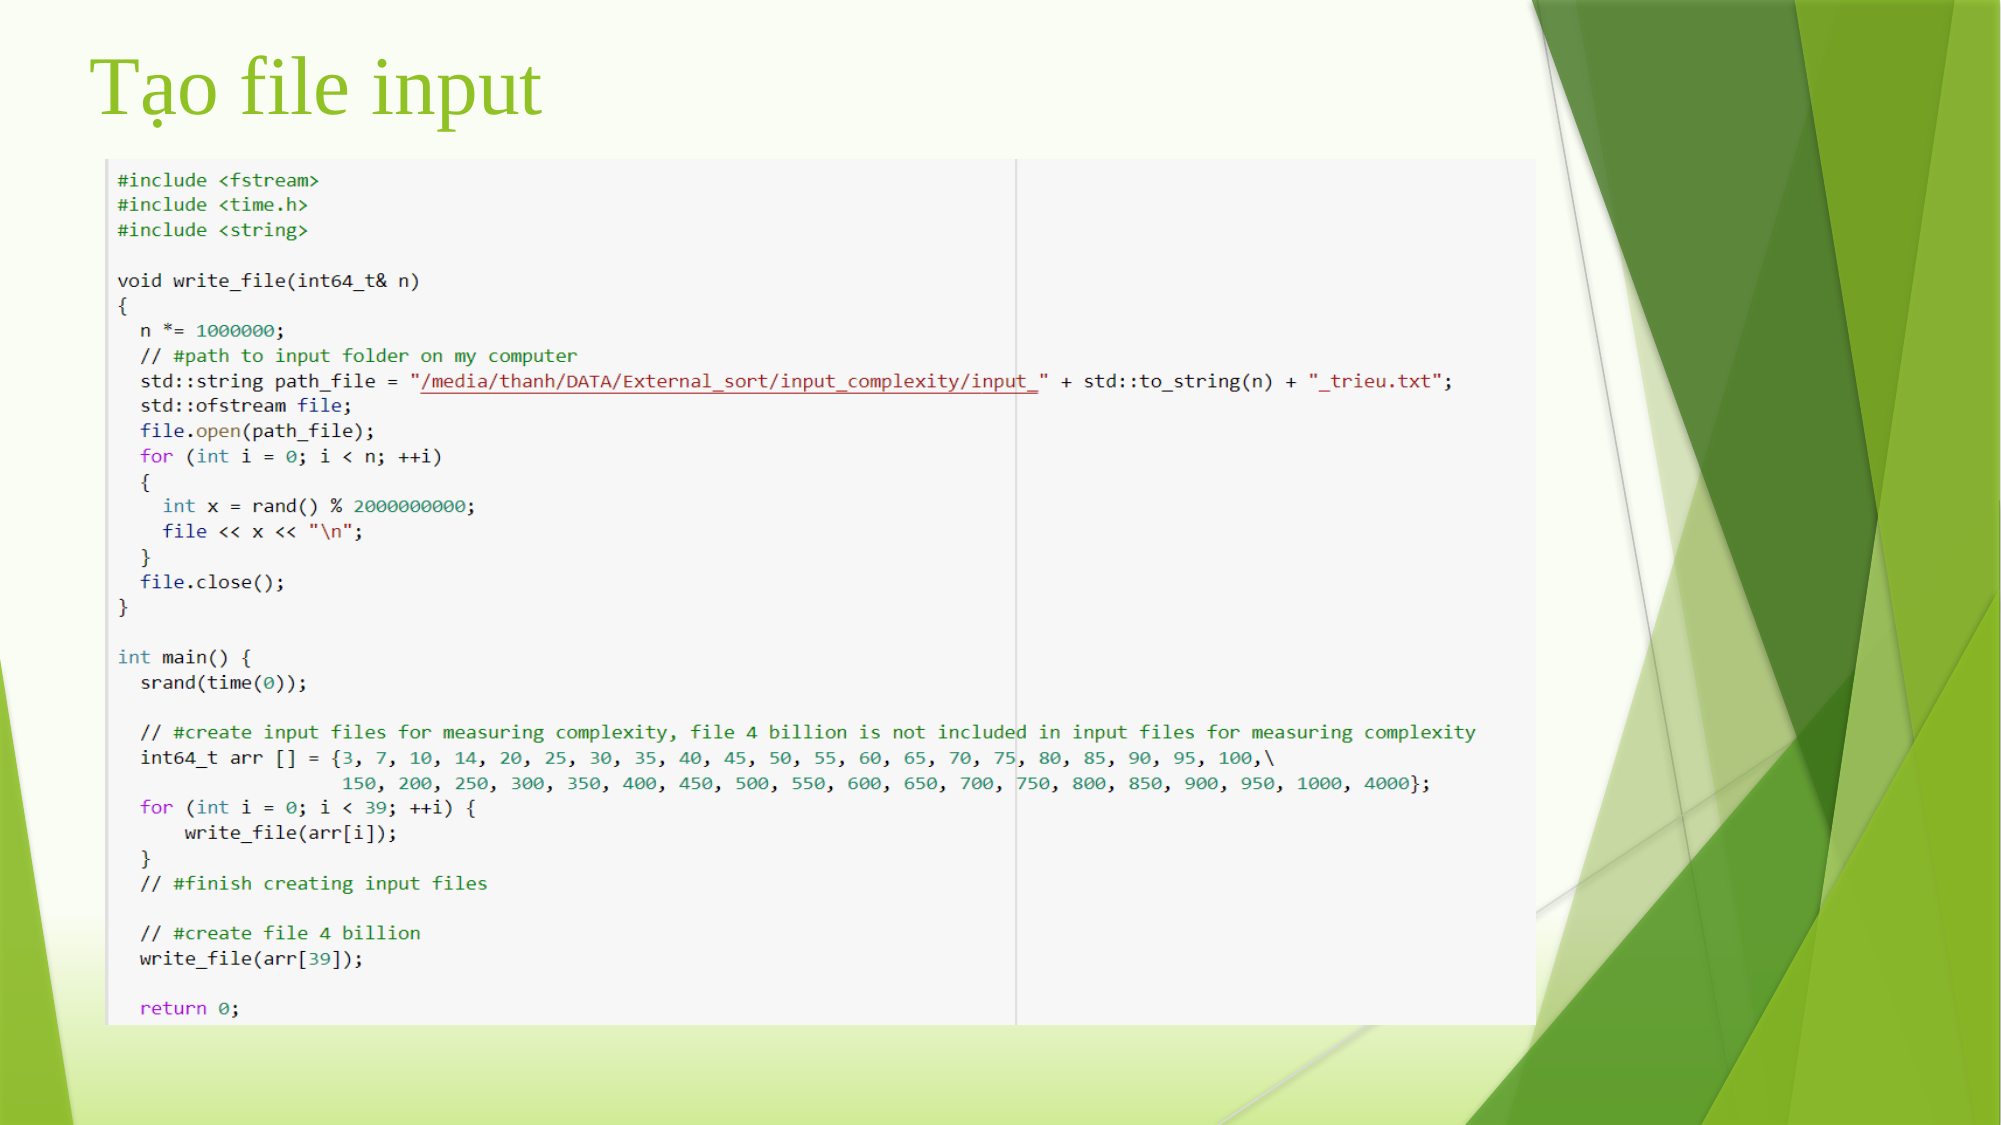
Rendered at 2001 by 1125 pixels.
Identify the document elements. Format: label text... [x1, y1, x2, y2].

picture [104, 158, 1537, 1026]
text_box Tạo file input [74, 32, 1575, 240]
